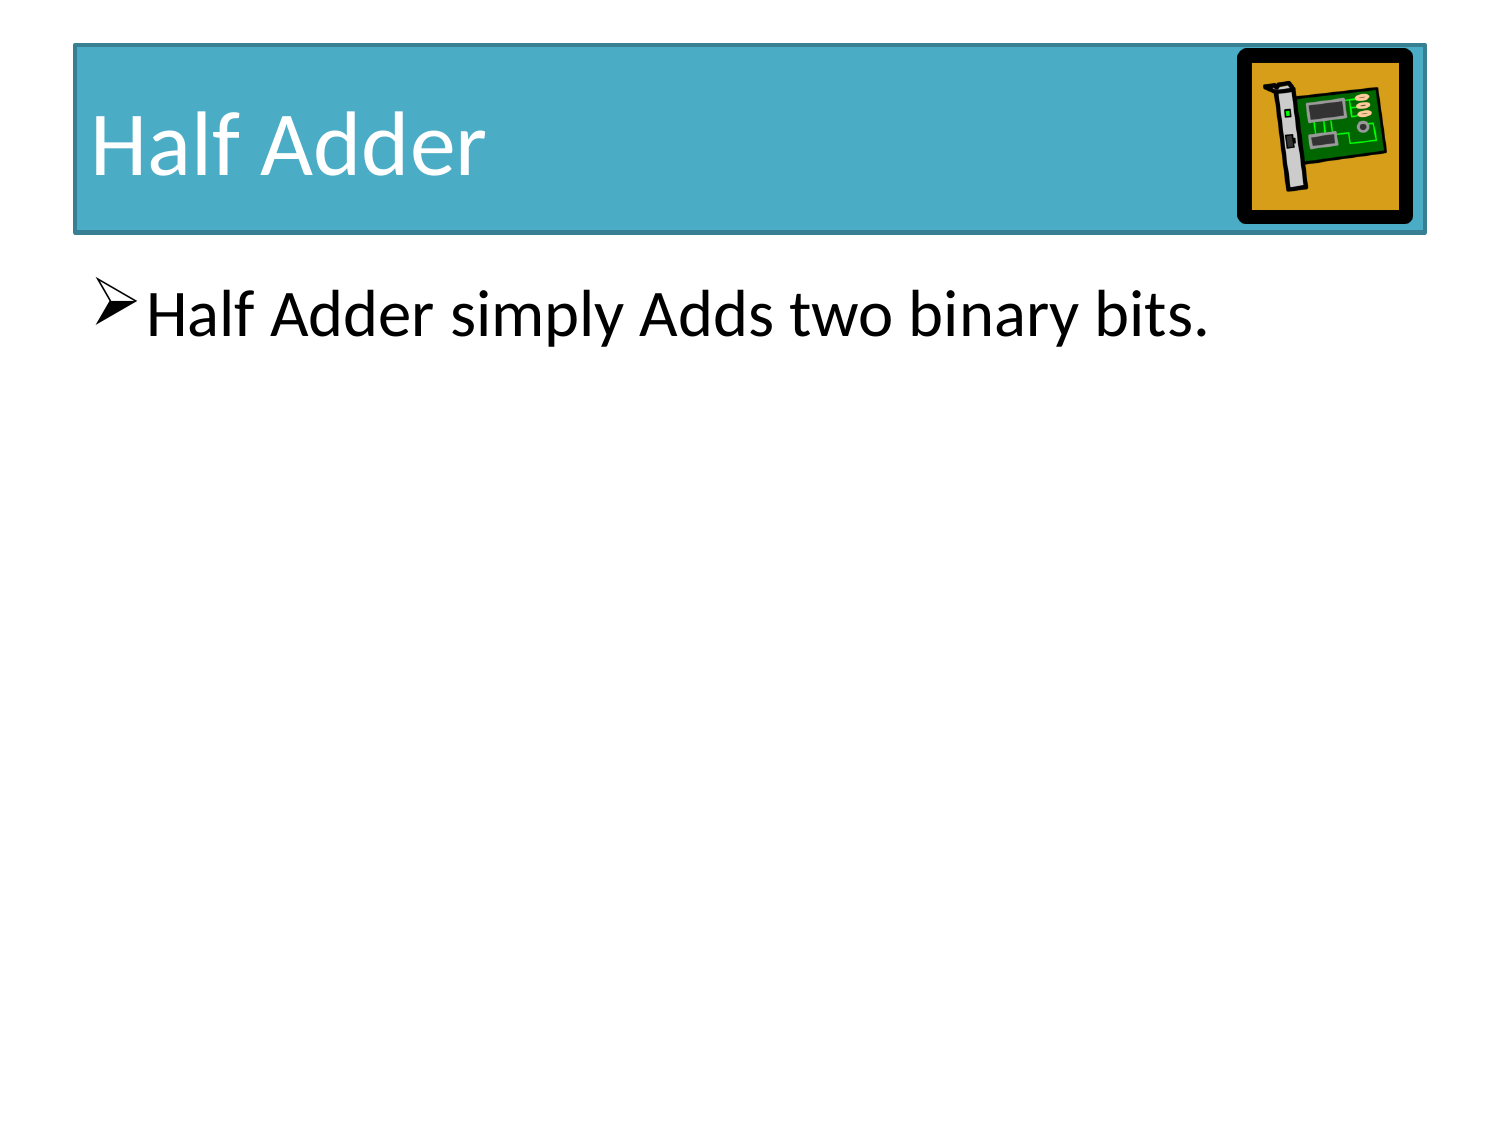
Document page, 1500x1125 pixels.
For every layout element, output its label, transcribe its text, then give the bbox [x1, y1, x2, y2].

list Half Adder simply Adds two binary bits. [75, 262, 1425, 1005]
picture [1237, 48, 1413, 225]
title Half Adder [73, 43, 1427, 235]
